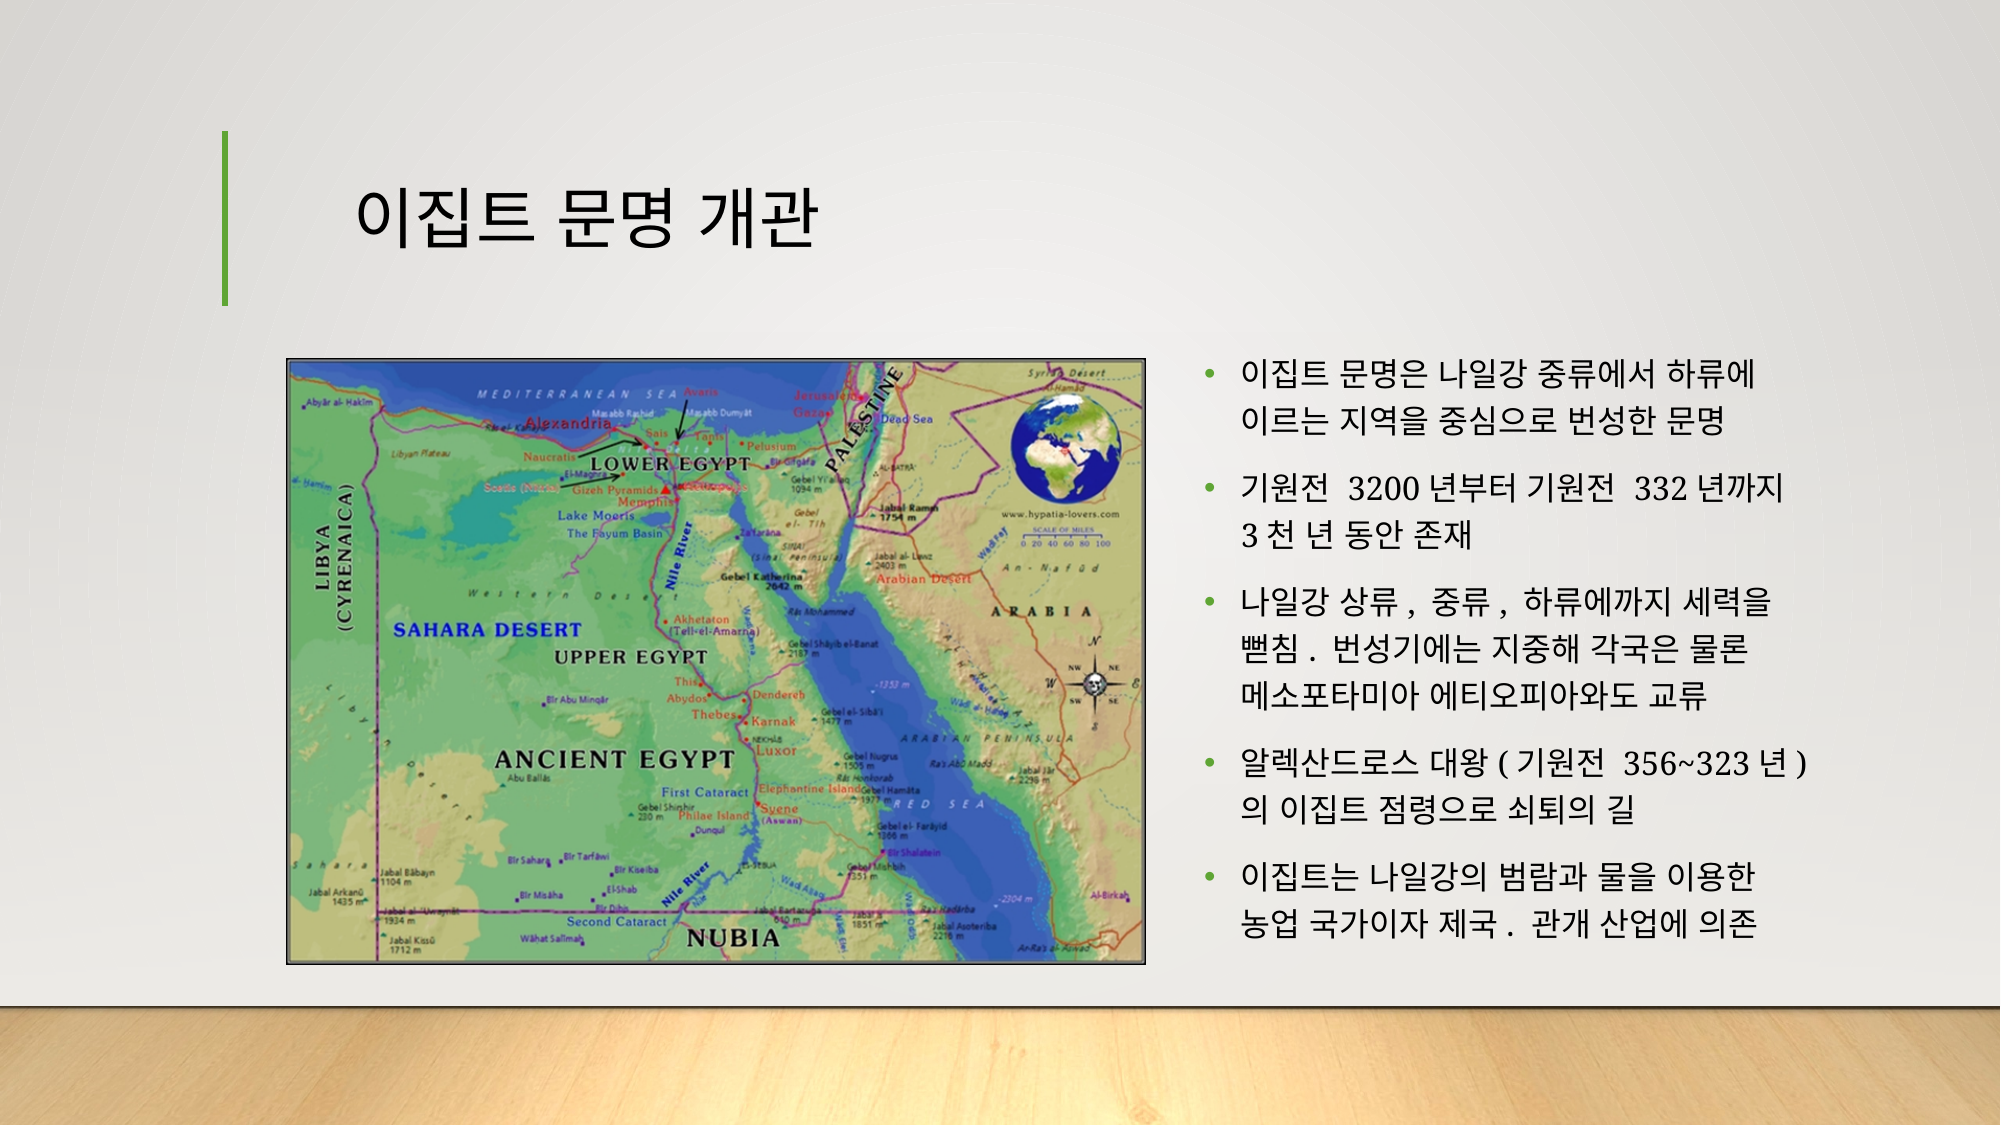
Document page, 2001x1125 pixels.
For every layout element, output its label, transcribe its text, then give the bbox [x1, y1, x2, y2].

list 이집트 문명은 나일강 중류에서 하류에 이르는 지역을 중심으로 번성한 문명 기원전 3200년부터 기원전 332년까지 3천 년 동안 존재 나일강 상류, 중류, 하류에까지 세력을 뻗침. 번성기에는 지중해 각국은 물론 메소포타미아 에티오피아와도 교류 알렉산드로스 대왕(기원전 356~323년)의 이집트 점령으로 쇠퇴의 길 이집트는 나일강의 범람과 물을 이용한 농업 국가이자 제국. 관개 산업에 의존 [1189, 338, 1825, 953]
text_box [566, 398, 797, 762]
title 이집트 문명 개관 [338, 157, 1900, 266]
picture [0, 1006, 2000, 1125]
picture [285, 358, 1147, 966]
